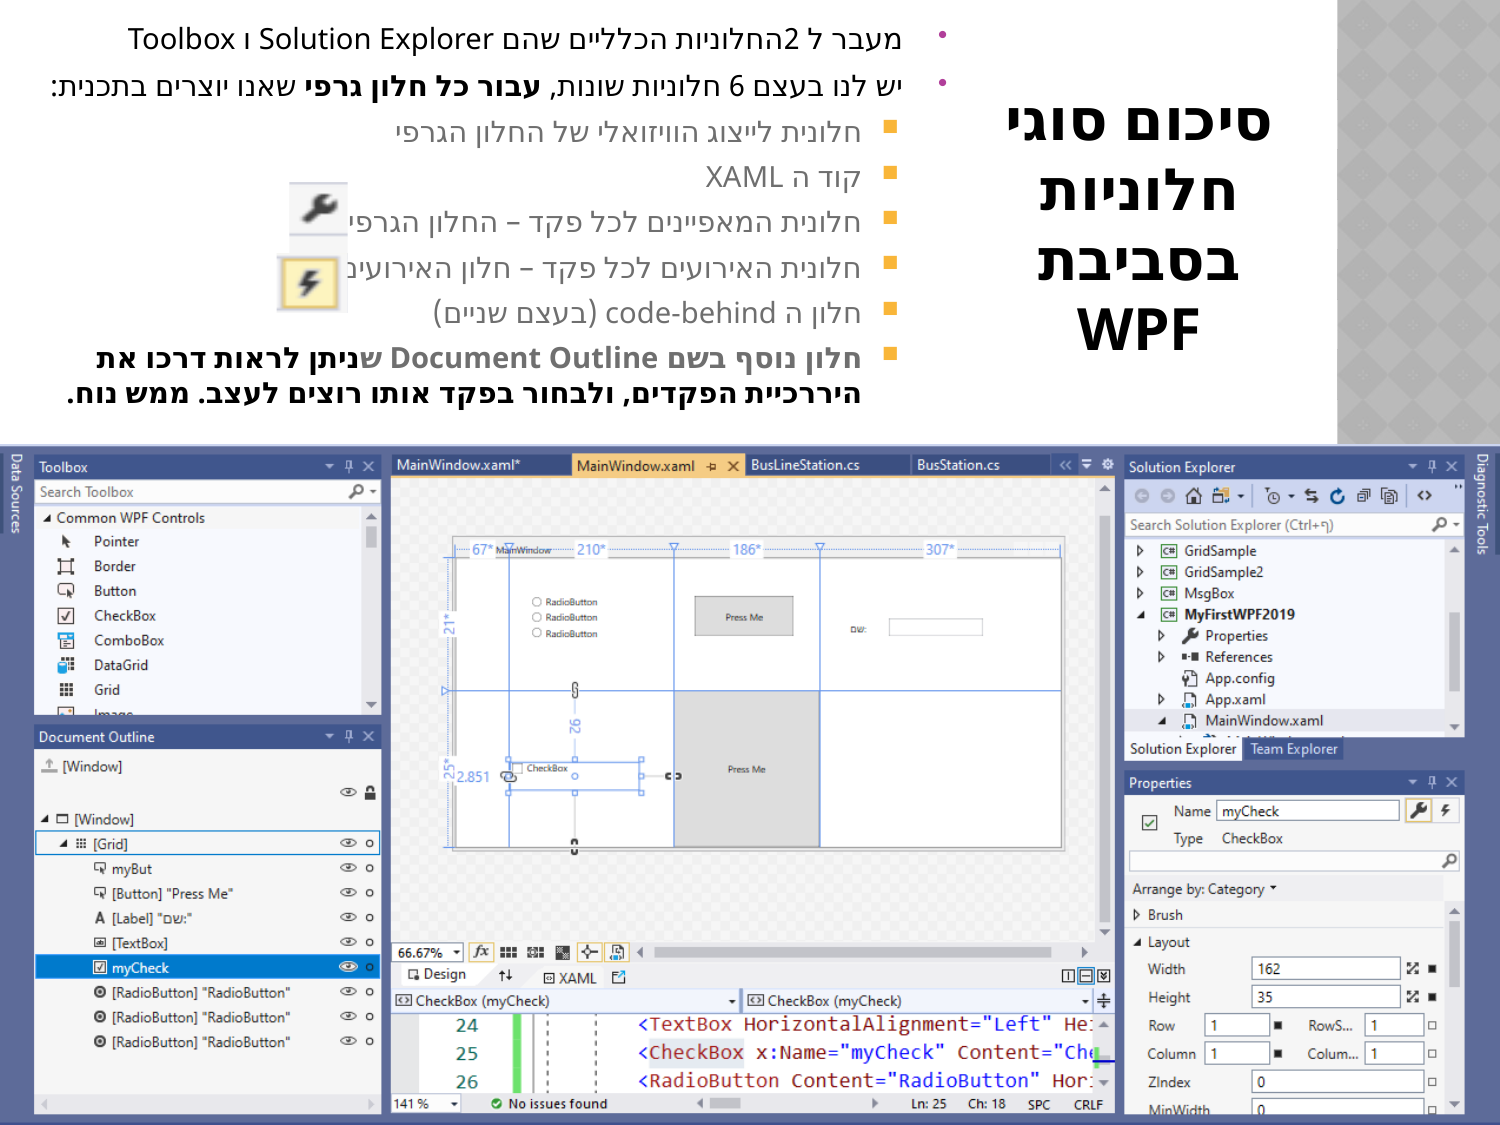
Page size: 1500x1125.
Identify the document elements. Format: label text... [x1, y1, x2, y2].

picture [276, 182, 349, 313]
picture [0, 443, 1500, 1125]
title סיכום סוגי חלוניות בסביבת WPF [965, 55, 1315, 363]
list מעבר ל 2החלוניות הכלליים שהם Solution Explorer ו Toolbox יש לנו בעצם 6 חלוניות שונות, עבור כל חלון גרפי שאנו יוצרים בתכנית: חלונית לייצוג הוויזואלי של החלון הגרפי קוד ה XAML חלונית המאפיינים לכל פקד – החלון הגרפי חלונית האירועים לכל פקד – חלון האירועים חלון ה code-behind (בעצם שניים) חלון נוסף בשם Document Outline שניתן לראות דרכו את היררכיית הפקדים, ולבחור בפקד אותו רוצים לעצב. ממש נוח. [17, 12, 963, 428]
